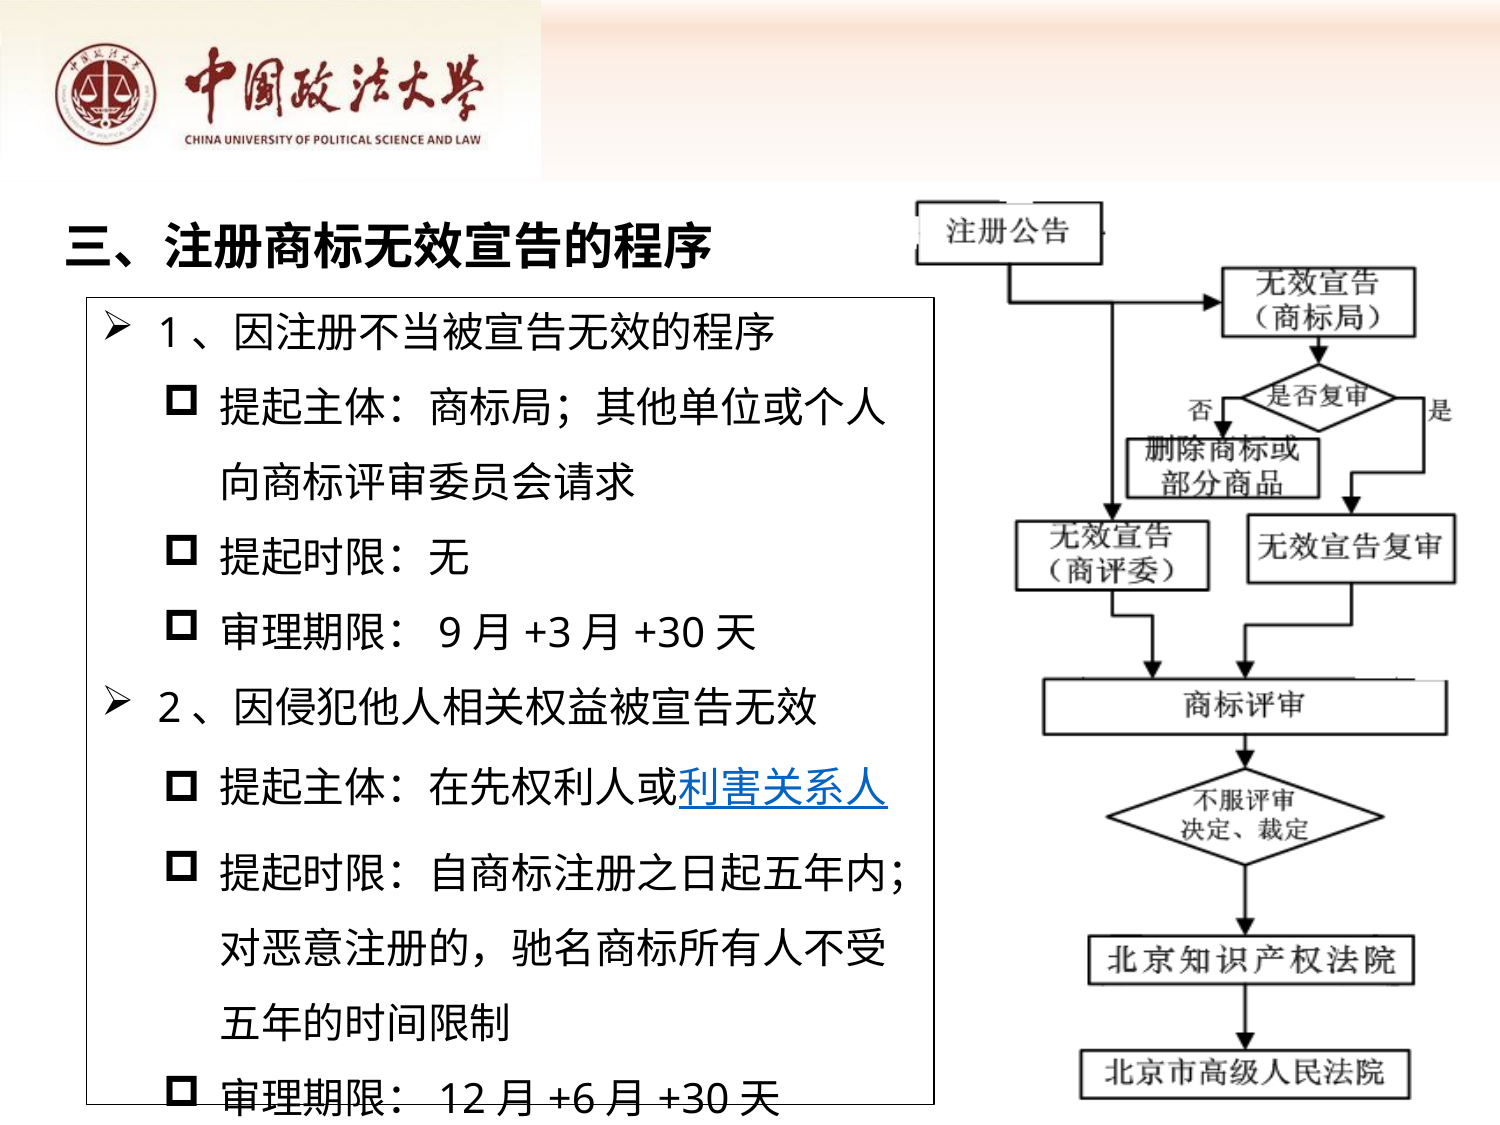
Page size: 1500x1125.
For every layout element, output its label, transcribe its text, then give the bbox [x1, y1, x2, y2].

picture [0, 0, 1500, 182]
picture [896, 192, 1470, 1105]
text_box 1、因注册不当被宣告无效的程序 提起主体：商标局；其他单位或个人向商标评审委员会请求 提起时限：无 审理期限：9月+3月+30天 2、因侵犯他人相关权益被宣告无效 提起主体：在先权利人或利害关系人 提起时限：自商标注册之日起五年内；对恶意注册的，驰名商标所有人不受五年的时间限制 审理期限：12月+6月+30天 [86, 297, 896, 1105]
title 三、注册商标无效宣告的程序 [42, 182, 735, 316]
